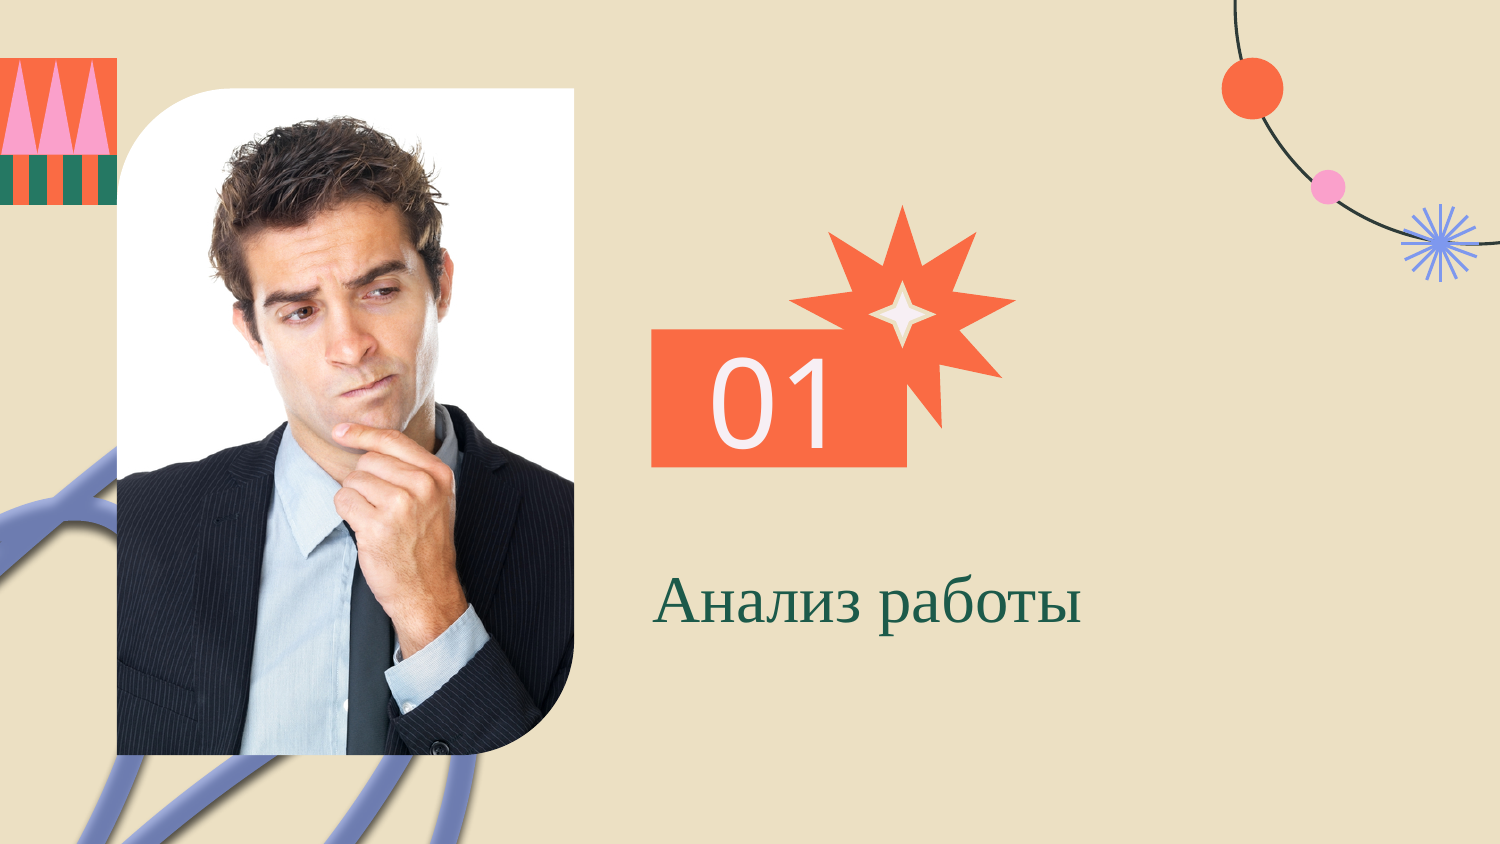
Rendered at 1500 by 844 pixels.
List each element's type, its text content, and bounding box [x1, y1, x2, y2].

title 01 [651, 329, 907, 468]
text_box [0, 57, 118, 155]
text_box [0, 164, 111, 206]
picture [116, 88, 575, 756]
text_box [1221, 57, 1284, 120]
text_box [1400, 204, 1480, 283]
text_box [868, 280, 937, 349]
text_box [879, 291, 926, 338]
title Анализ работы [637, 471, 1370, 721]
text_box [1310, 169, 1346, 205]
text_box [1235, 0, 1500, 244]
text_box [788, 204, 1017, 429]
